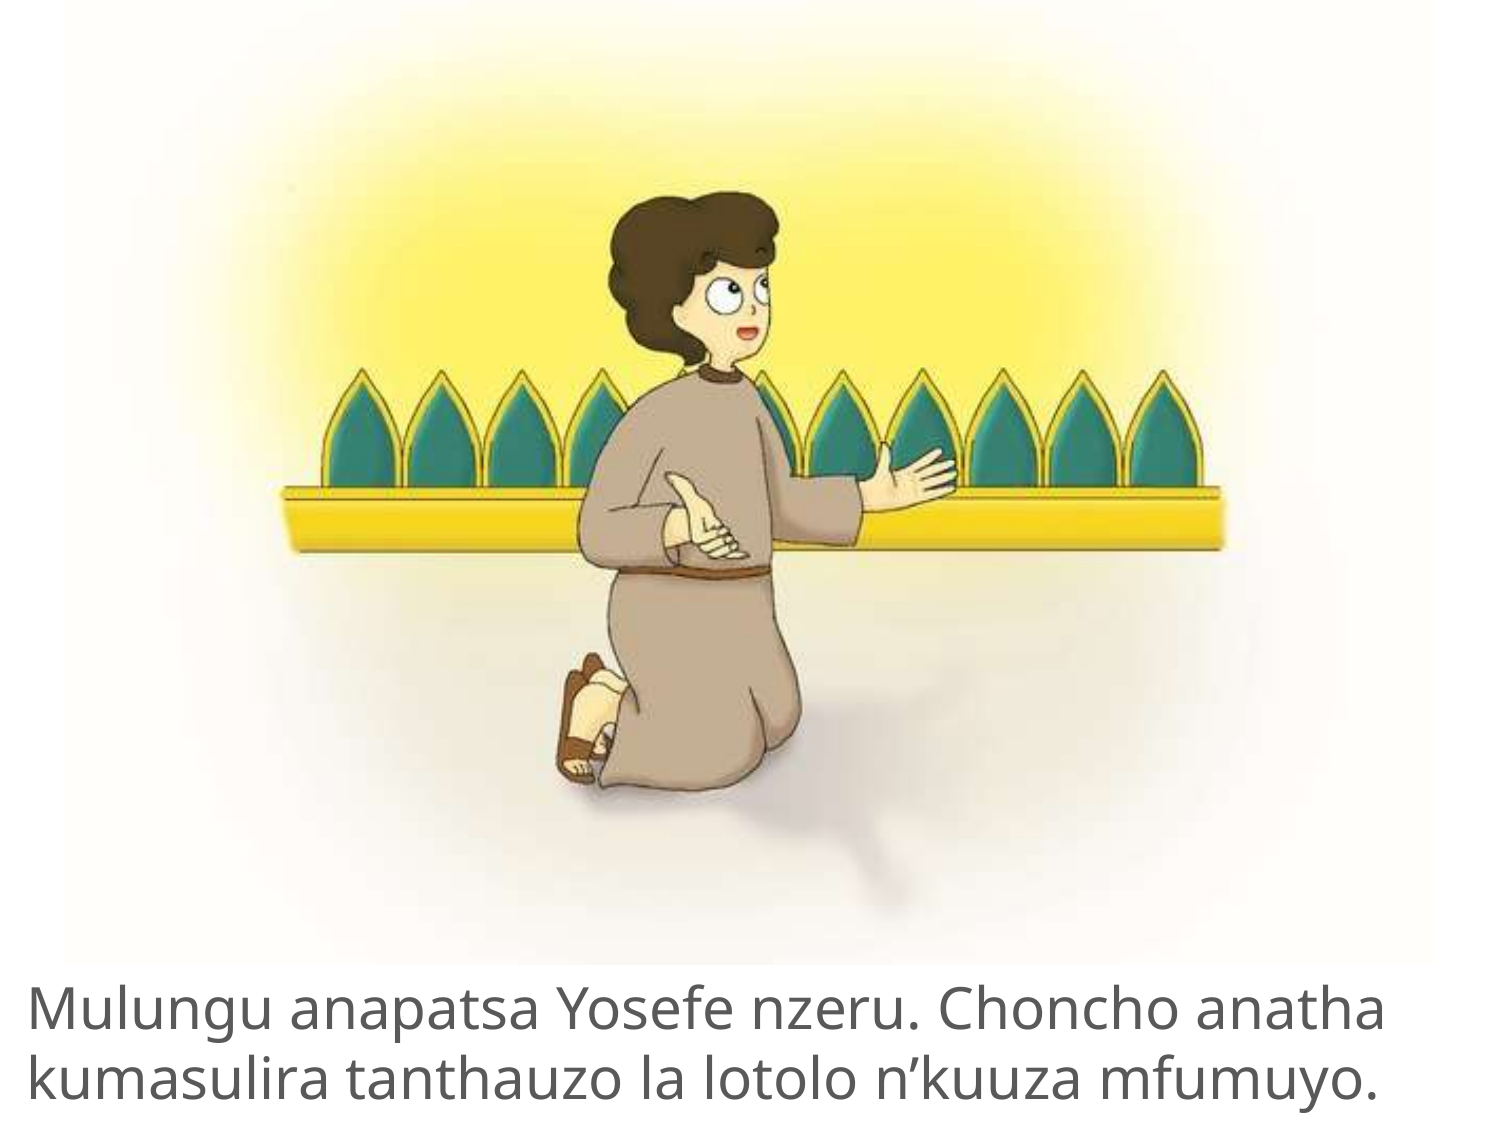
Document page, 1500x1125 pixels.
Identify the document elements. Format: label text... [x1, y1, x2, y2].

text_box Mulungu anapatsa Yosefe nzeru. Choncho anatha kumasulira tanthauzo la lotolo n’kuuza mfumuyo. [11, 964, 1498, 1119]
picture [64, 0, 1436, 965]
